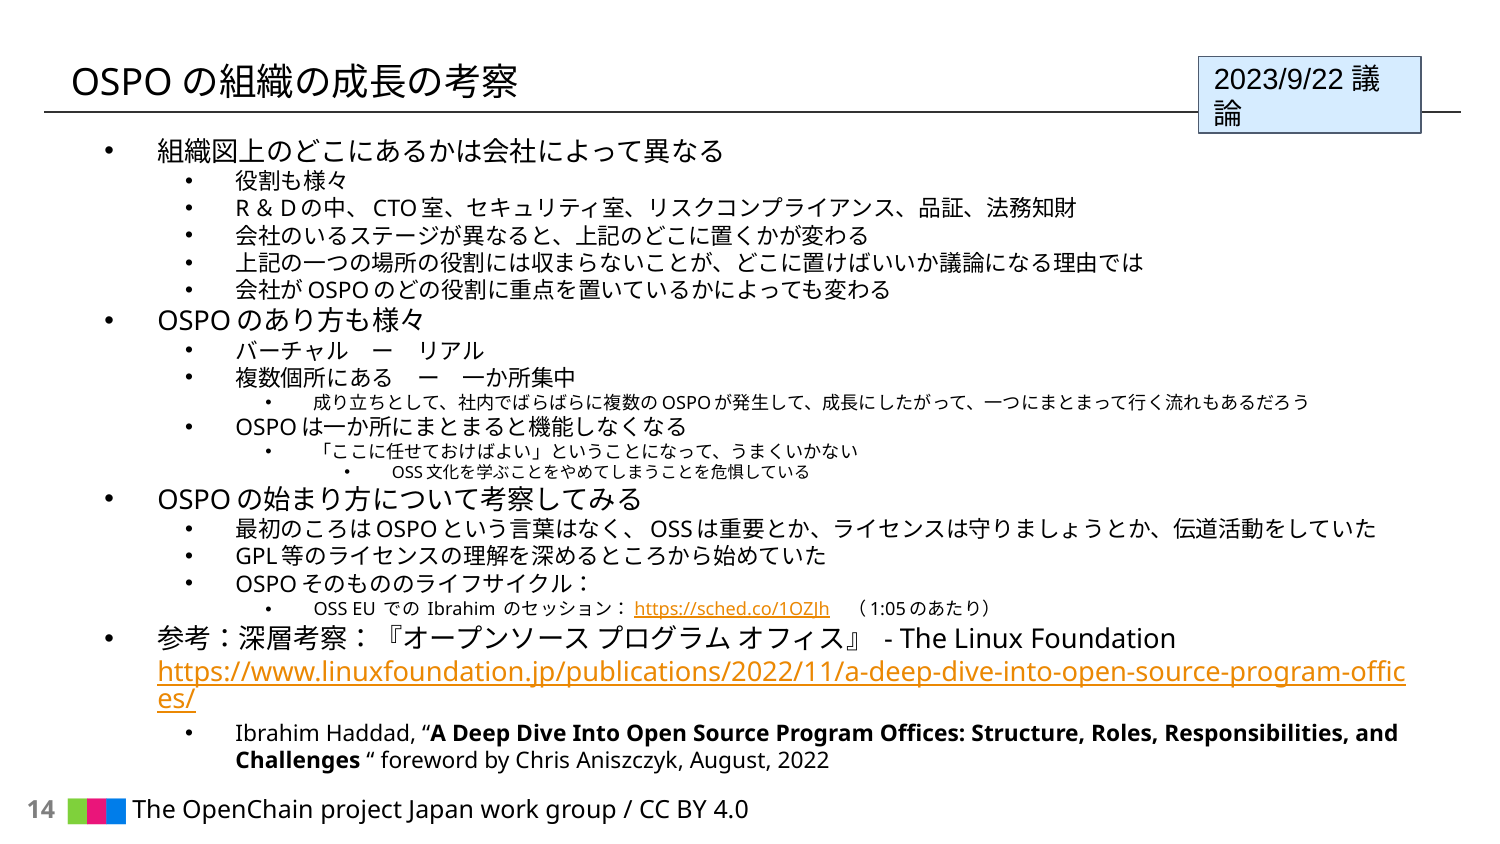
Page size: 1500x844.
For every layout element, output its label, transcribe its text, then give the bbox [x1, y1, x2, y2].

text_box 2023/9/22議論 [1198, 56, 1421, 134]
list 組織図上のどこにあるかは会社によって異なる 役割も様々 R＆Dの中、CTO室、セキュリティ室、リスクコンプライアンス、品証、法務知財 会社のいるステージが異なると、上記のどこに置くかが変わる 上記の一つの場所の役割には収まらないことが、どこに置けばいいか議論になる理由では 会社がOSPOのどの役割に重点を置いているかによっても変わる OSPOのあり方も様々 バーチャル ー リアル 複数個所にある ー 一か所集中 成り立ちとして、社内でばらばらに複数のOSPOが発生して、成長にしたがって、一つにまとまって行く流れもあるだろう OSPOは一か所にまとまると機能しなくなる 「ここに任せておけばよい」ということになって、うまくいかない OSS文化を学ぶことをやめてしまうことを危惧している OSPOの始まり方について考察してみる 最初のころはOSPOという言葉はなく、OSSは重要とか、ライセンスは守りましょうとか、伝道活動をしていた GPL等のライセンスの理解を深めるところから始めていた OSPOそのもののライフサイクル： OSS EU での Ibrahim のセッション：https://sched.co/1OZJh （1:05のあたり） 参考：深層考察：『オープンソース プログラム オフィス』 - The Linux Foundationhttps://www.linuxfoundation.jp/publications/2022/11/a-deep-dive-into-open-source-program-offices/ Ibrahim Haddad, “A Deep Dive Into Open Source Program Offices: Structure, Roles, Responsibilities, and Challenges “ foreword by Chris Aniszczyk, August, 2022 [70, 129, 1430, 760]
title OSPOの組織の成長の考察 [70, 5, 1430, 104]
